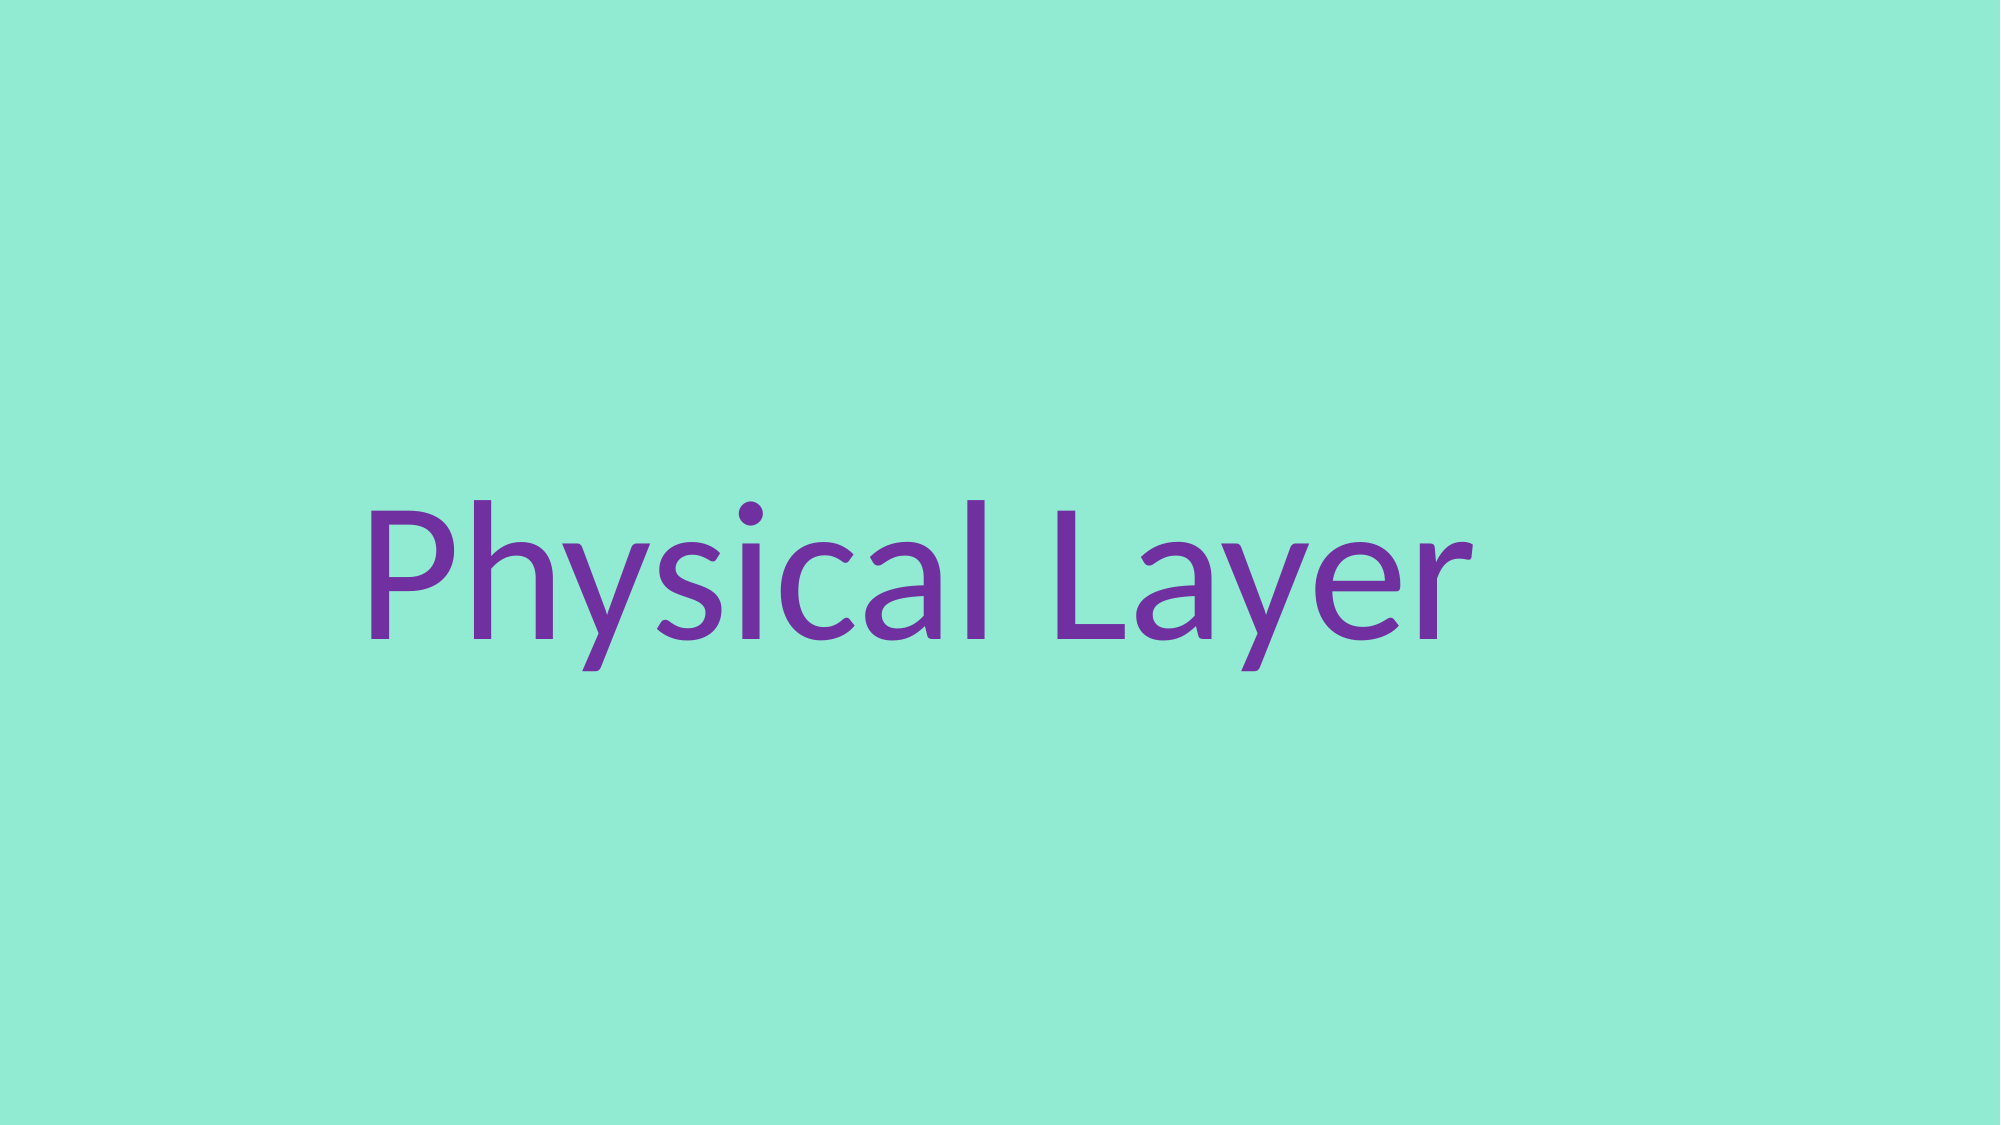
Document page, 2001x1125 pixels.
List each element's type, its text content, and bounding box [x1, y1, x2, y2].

text_box Physical Layer [342, 432, 1680, 687]
